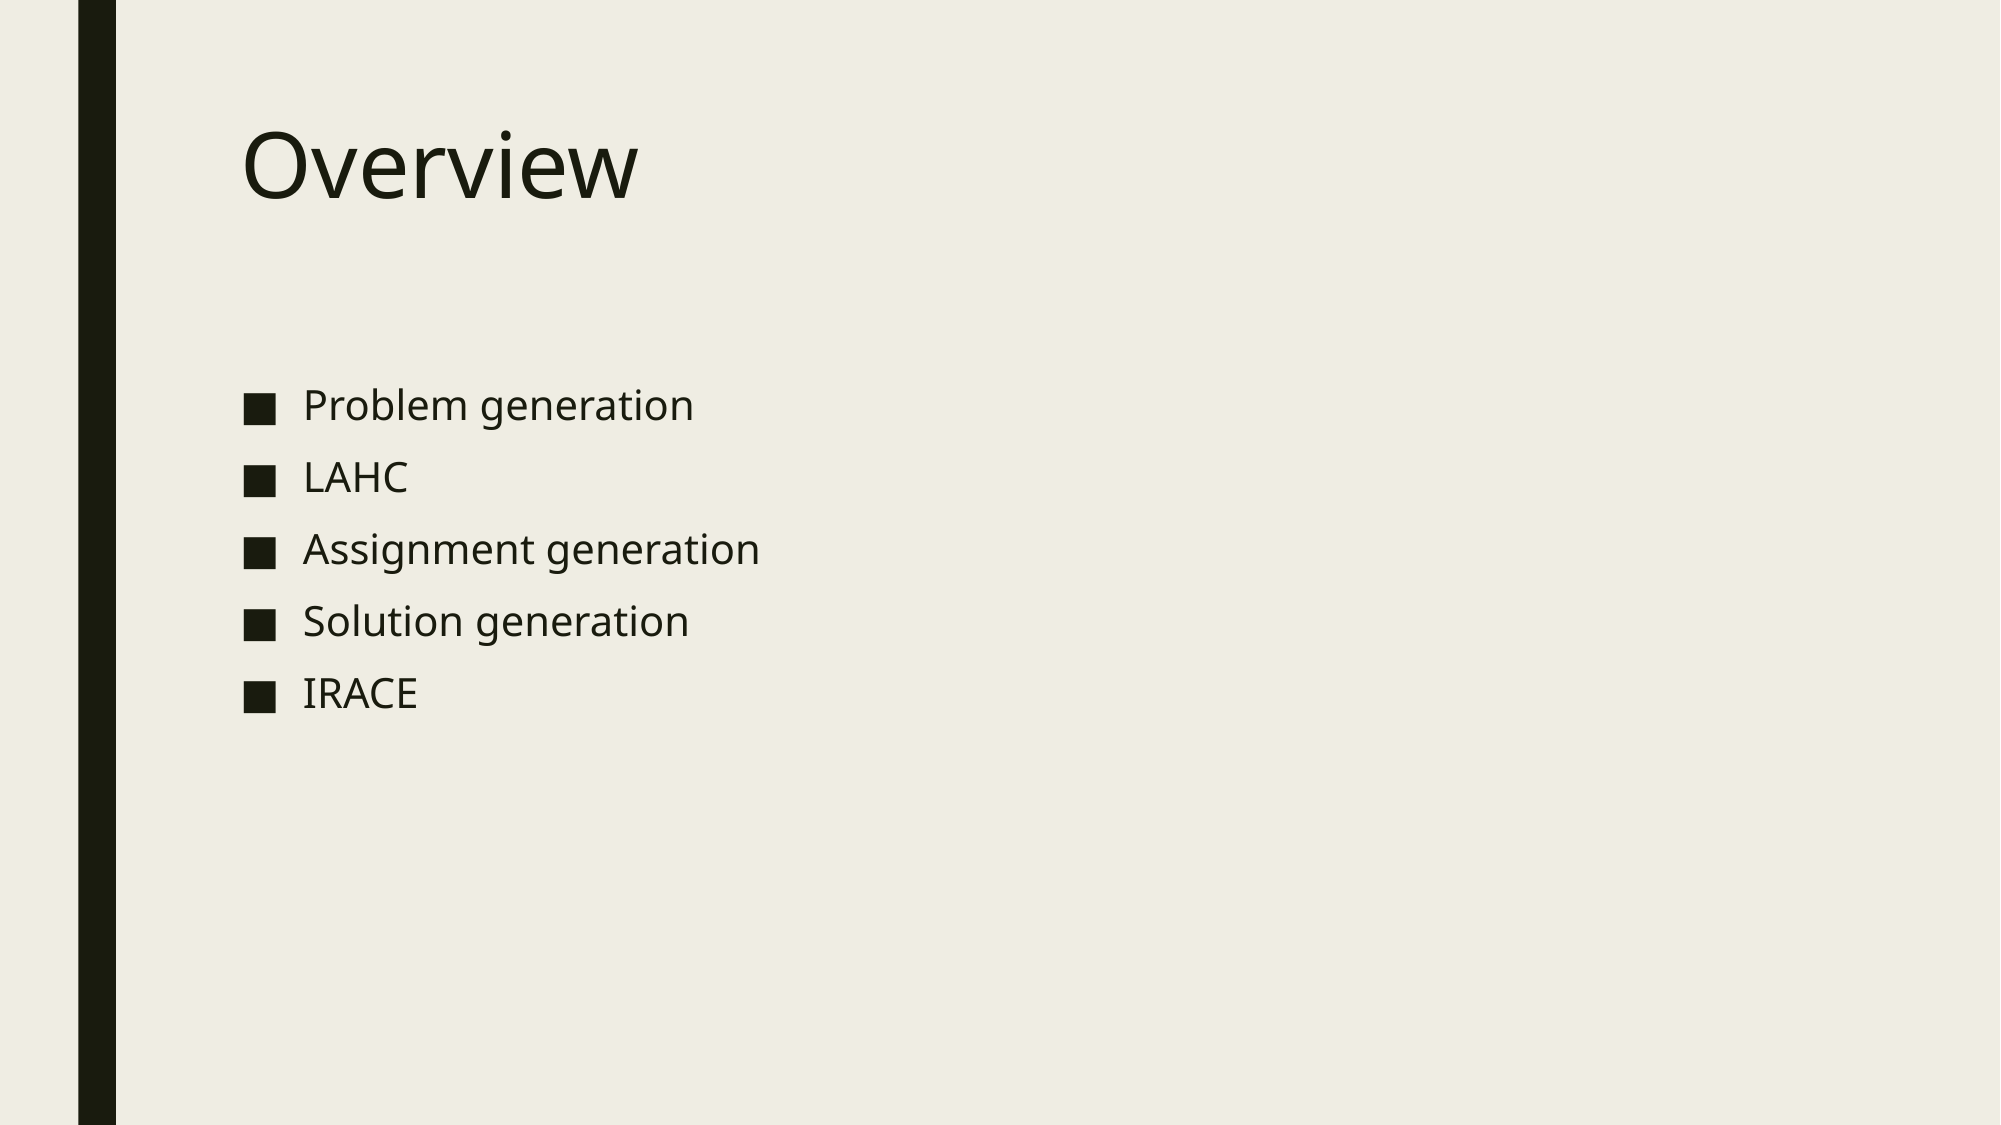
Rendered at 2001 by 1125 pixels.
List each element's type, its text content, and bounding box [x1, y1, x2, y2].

title Overview [225, 112, 1800, 357]
list Problem generation LAHC Assignment generation Solution generation IRACE [225, 375, 1800, 963]
